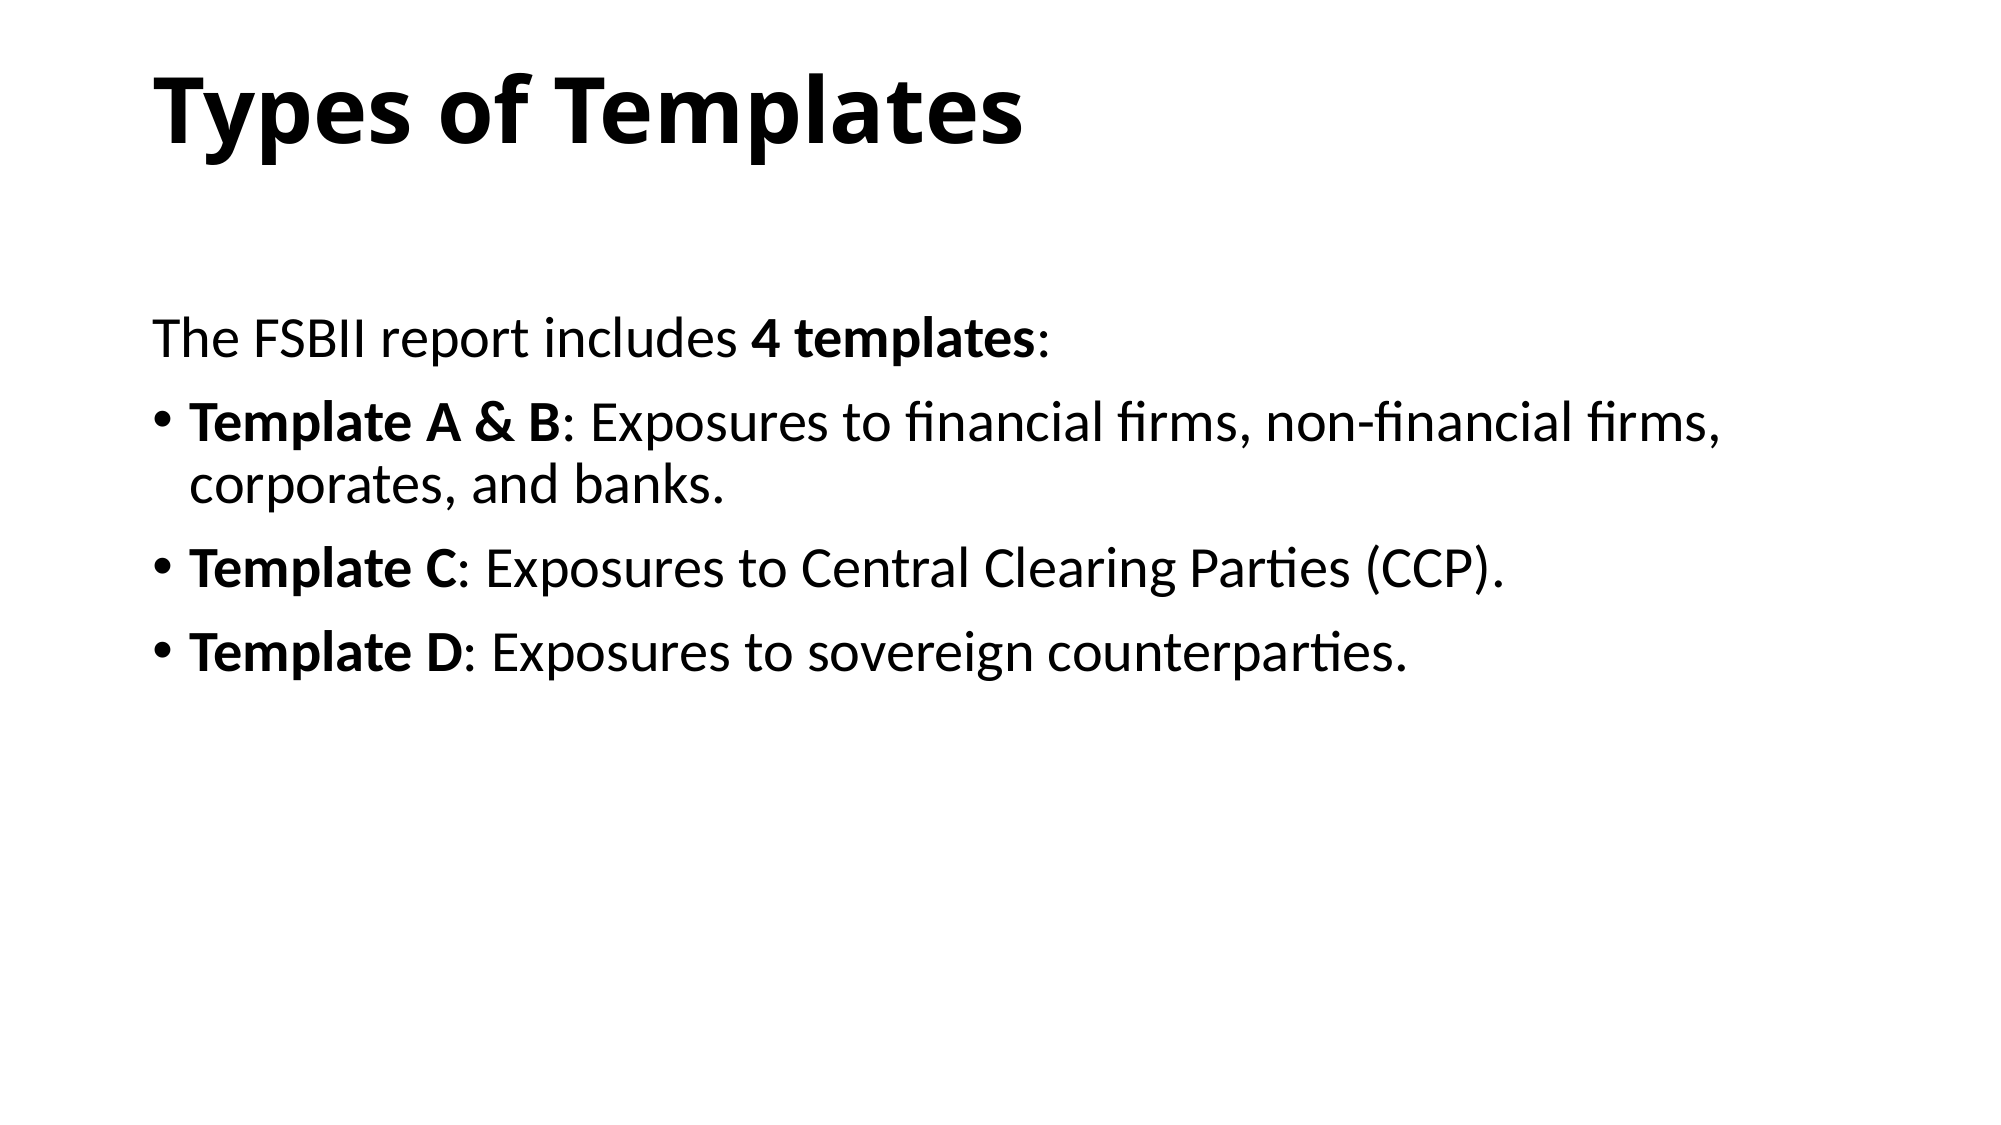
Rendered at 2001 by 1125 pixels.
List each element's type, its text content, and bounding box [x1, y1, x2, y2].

title Types of Templates [137, 59, 1863, 278]
list The FSBII report includes 4 templates: Template A & B: Exposures to financial firms, non-financial firms, corporates, and banks. Template C: Exposures to Central Clearing Parties (CCP). Template D: Exposures to sovereign counterparties. [137, 299, 1863, 1014]
